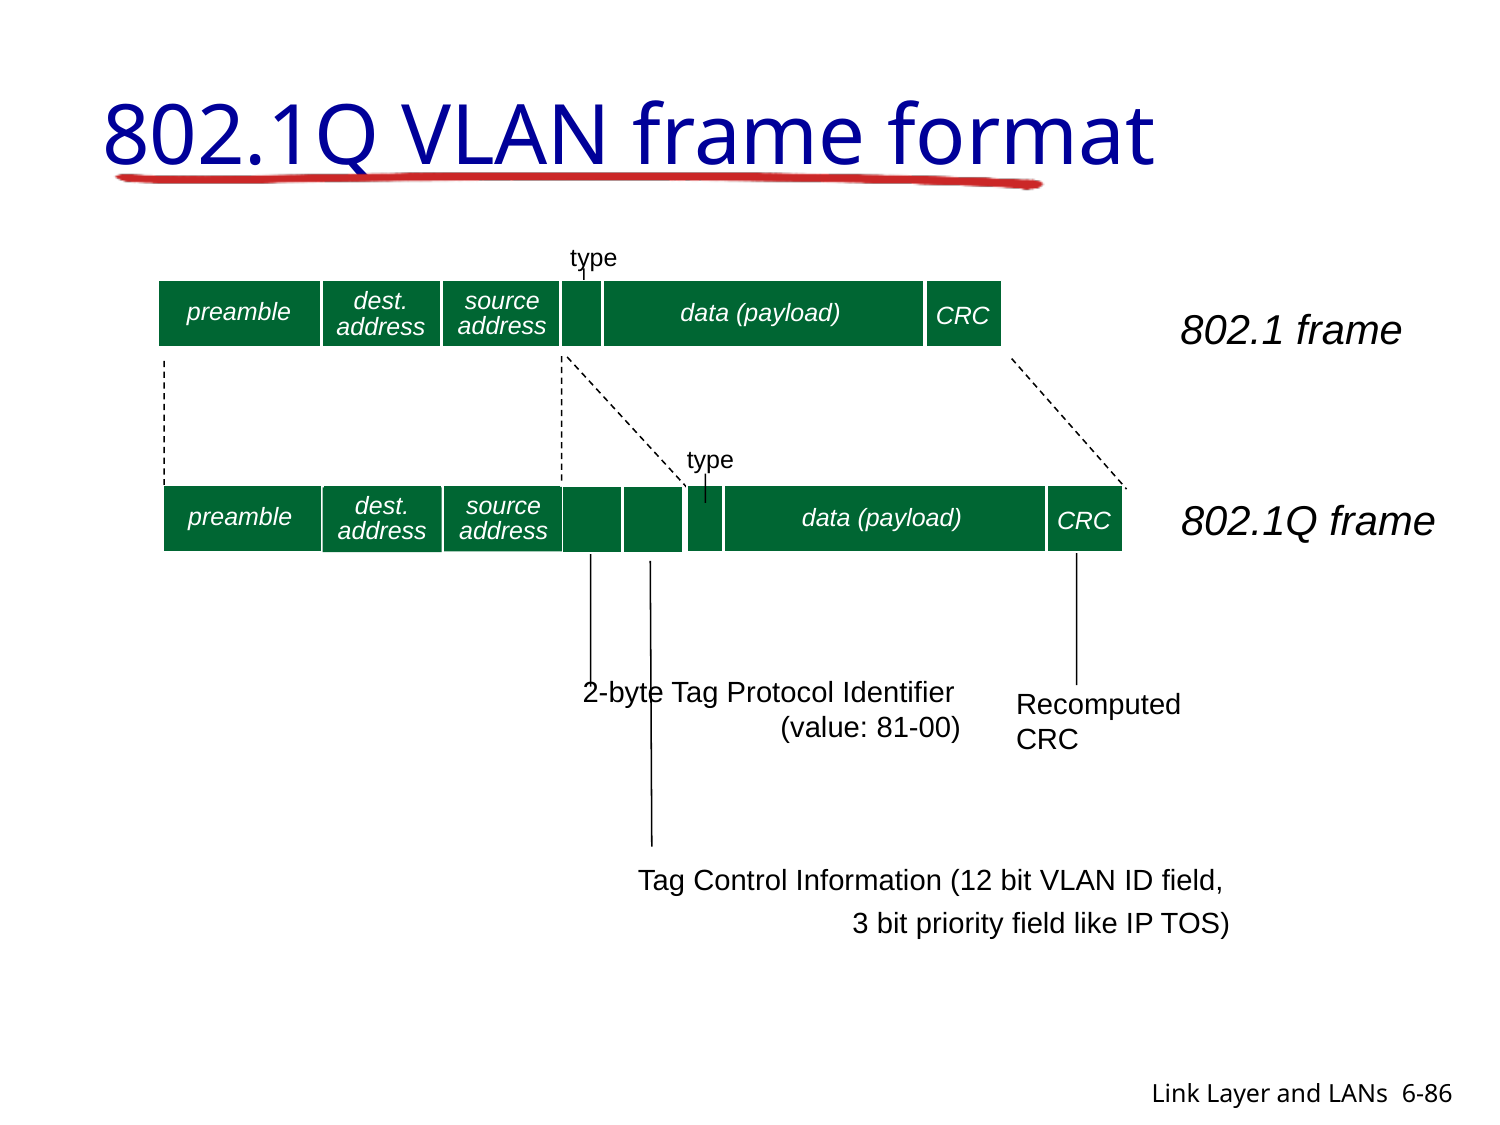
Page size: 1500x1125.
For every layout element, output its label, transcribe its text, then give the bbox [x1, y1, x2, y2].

text_box Tag Control Information (12 bit VLAN ID field, 3 bit priority field like IP TOS) [623, 853, 1256, 949]
text_box [927, 280, 1002, 296]
text_box 2-byte Tag Protocol Identifier (value: 81-00) [567, 665, 985, 751]
text_box type [672, 436, 750, 481]
text_box 802.1Q frame [1166, 486, 1452, 552]
text_box [158, 280, 320, 348]
text_box [1048, 485, 1124, 501]
text_box [725, 485, 1044, 553]
text_box type [555, 234, 633, 280]
text_box [624, 486, 683, 553]
picture [111, 168, 1054, 195]
text_box source address [442, 281, 560, 347]
text_box data (payload) [665, 293, 856, 334]
text_box [562, 280, 601, 348]
text_box dest. address [324, 282, 439, 348]
text_box [1050, 542, 1124, 553]
text_box 802.1 frame [1165, 295, 1419, 361]
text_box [162, 483, 565, 556]
slide_number 6-86 [1387, 1069, 1478, 1115]
text_box [568, 486, 621, 553]
text_box [929, 337, 1002, 348]
footer Link Layer and LANs [1045, 1069, 1404, 1110]
text_box CRC [1051, 501, 1126, 542]
text_box data (payload) [786, 498, 978, 539]
text_box [686, 485, 722, 553]
text_box 802.1Q VLAN frame format [87, 37, 1363, 225]
text_box CRC [929, 296, 1005, 337]
text_box Recomputed CRC [1001, 685, 1205, 764]
text_box [604, 280, 922, 348]
text_box preamble [172, 293, 307, 333]
